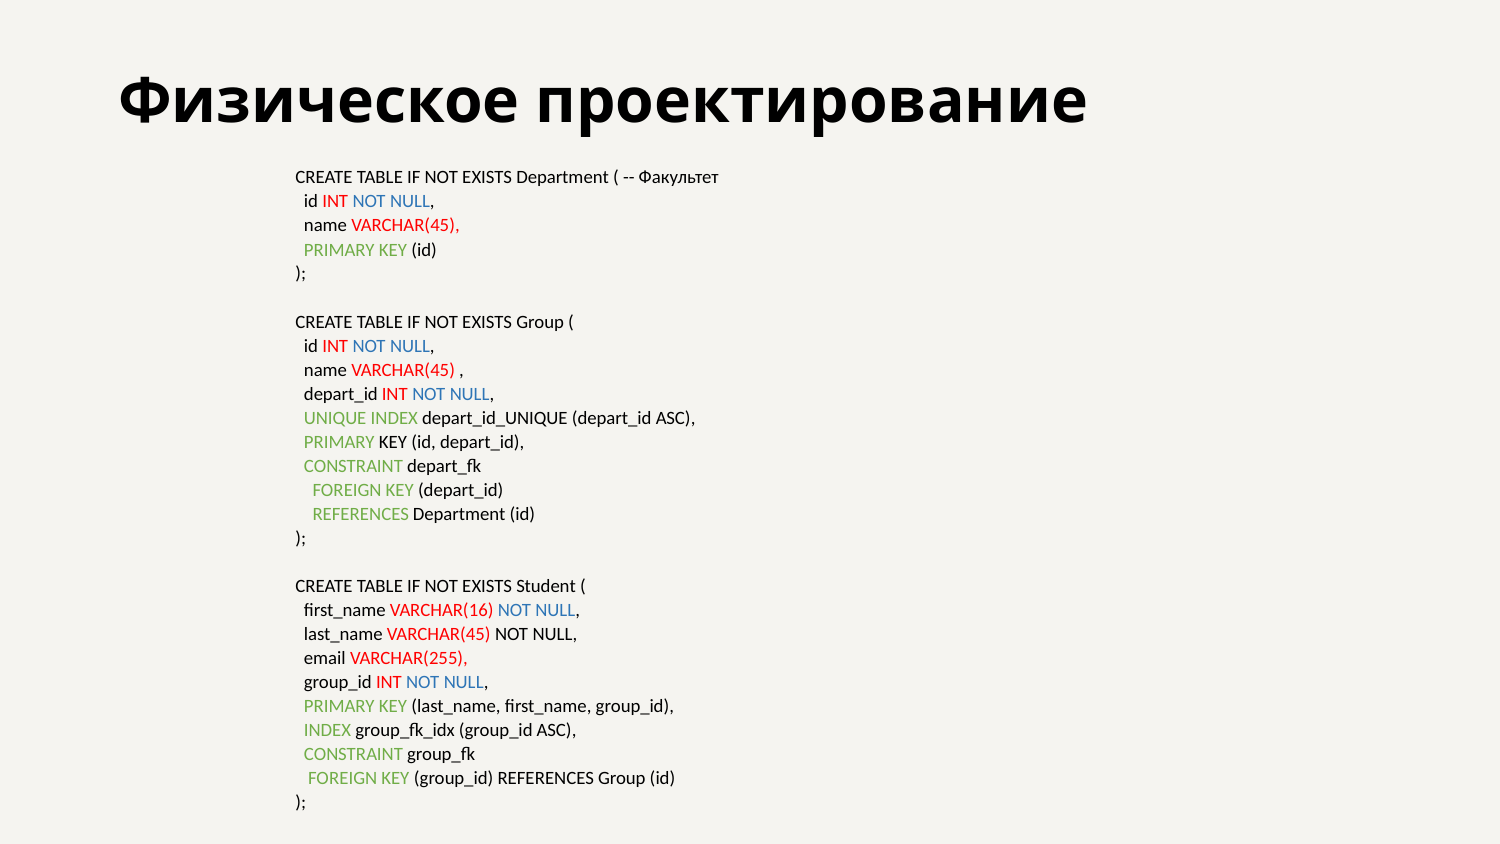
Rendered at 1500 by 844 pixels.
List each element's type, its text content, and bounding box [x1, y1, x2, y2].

title Физическое проектирование [103, 44, 1397, 208]
text_box CREATE TABLE IF NOT EXISTS Department ( -- Факультет id INT NOT NULL, name VARCHAR(45), PRIMARY KEY (id) ); CREATE TABLE IF NOT EXISTS Group ( id INT NOT NULL, name VARCHAR(45) , depart_id INT NOT NULL, UNIQUE INDEX depart_id_UNIQUE (depart_id ASC), PRIMARY KEY (id, depart_id), CONSTRAINT depart_fk FOREIGN KEY (depart_id) REFERENCES Department (id) ); CREATE TABLE IF NOT EXISTS Student ( first_name VARCHAR(16) NOT NULL, last_name VARCHAR(45) NOT NULL, email VARCHAR(255), group_id INT NOT NULL, PRIMARY KEY (last_name, first_name, group_id), INDEX group_fk_idx (group_id ASC), CONSTRAINT group_fk FOREIGN KEY (group_id) REFERENCES Group (id) ); [280, 156, 843, 820]
